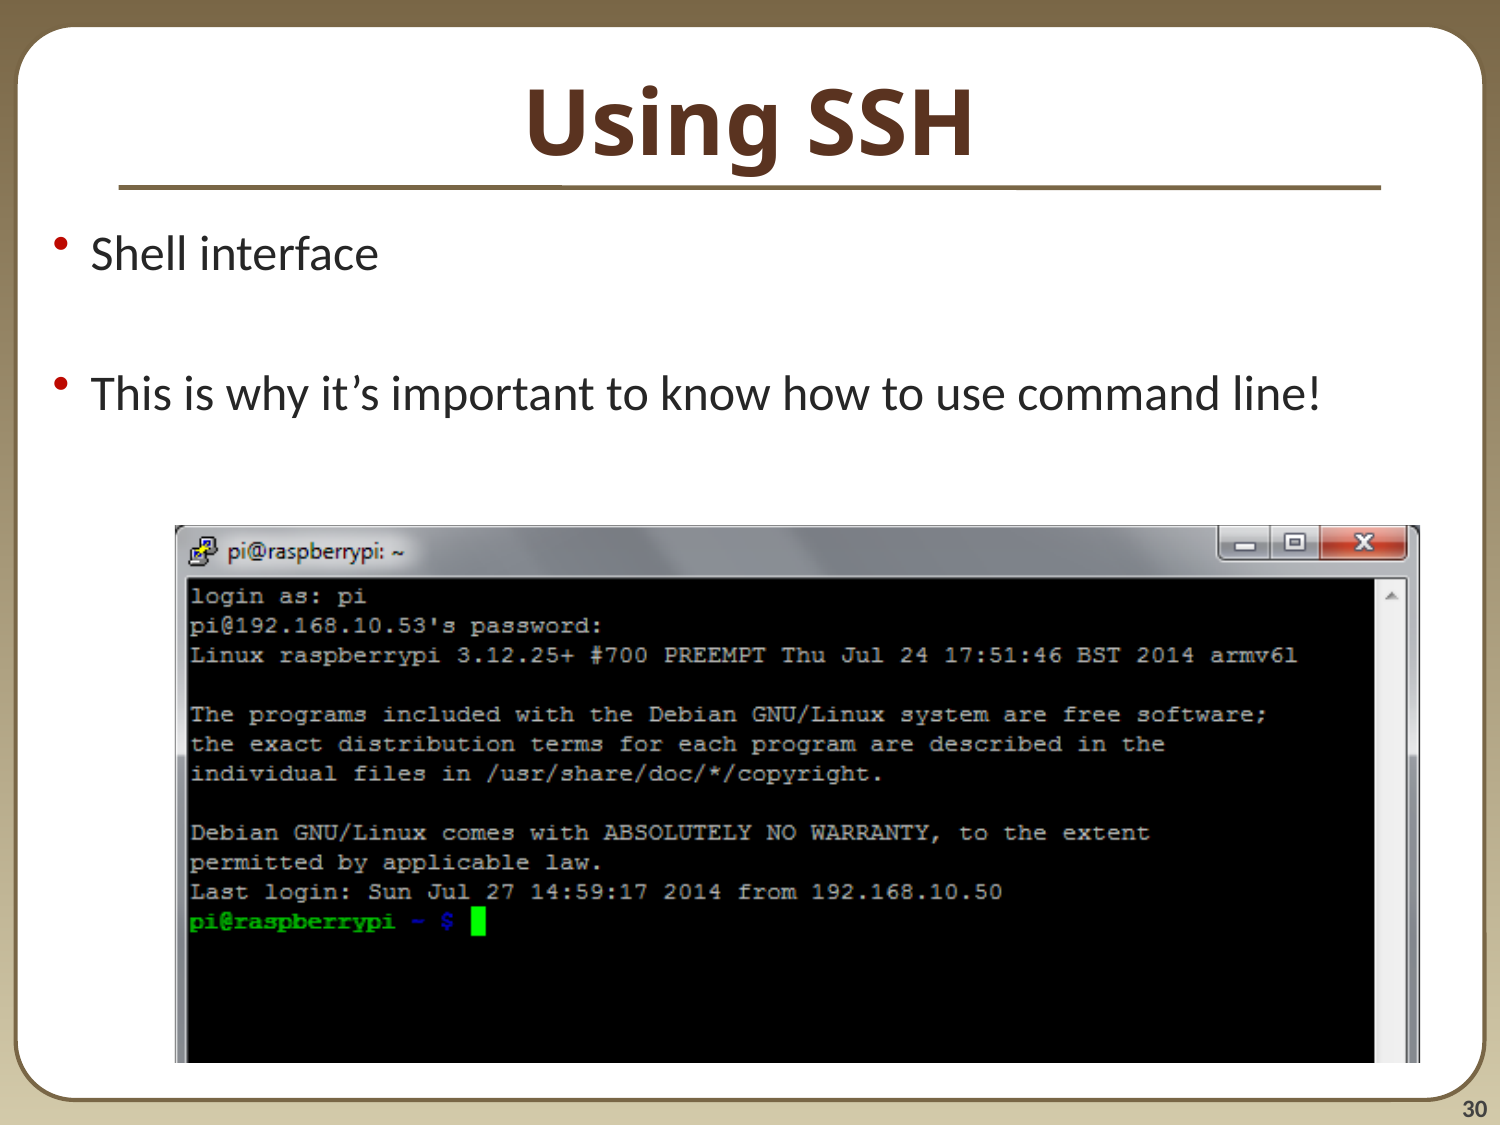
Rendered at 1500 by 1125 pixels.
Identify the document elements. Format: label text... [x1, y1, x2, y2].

title Using SSH [0, 24, 1500, 212]
picture [174, 524, 1421, 1063]
list Shell interface This is why it’s important to know how to use command line! [0, 212, 1500, 963]
